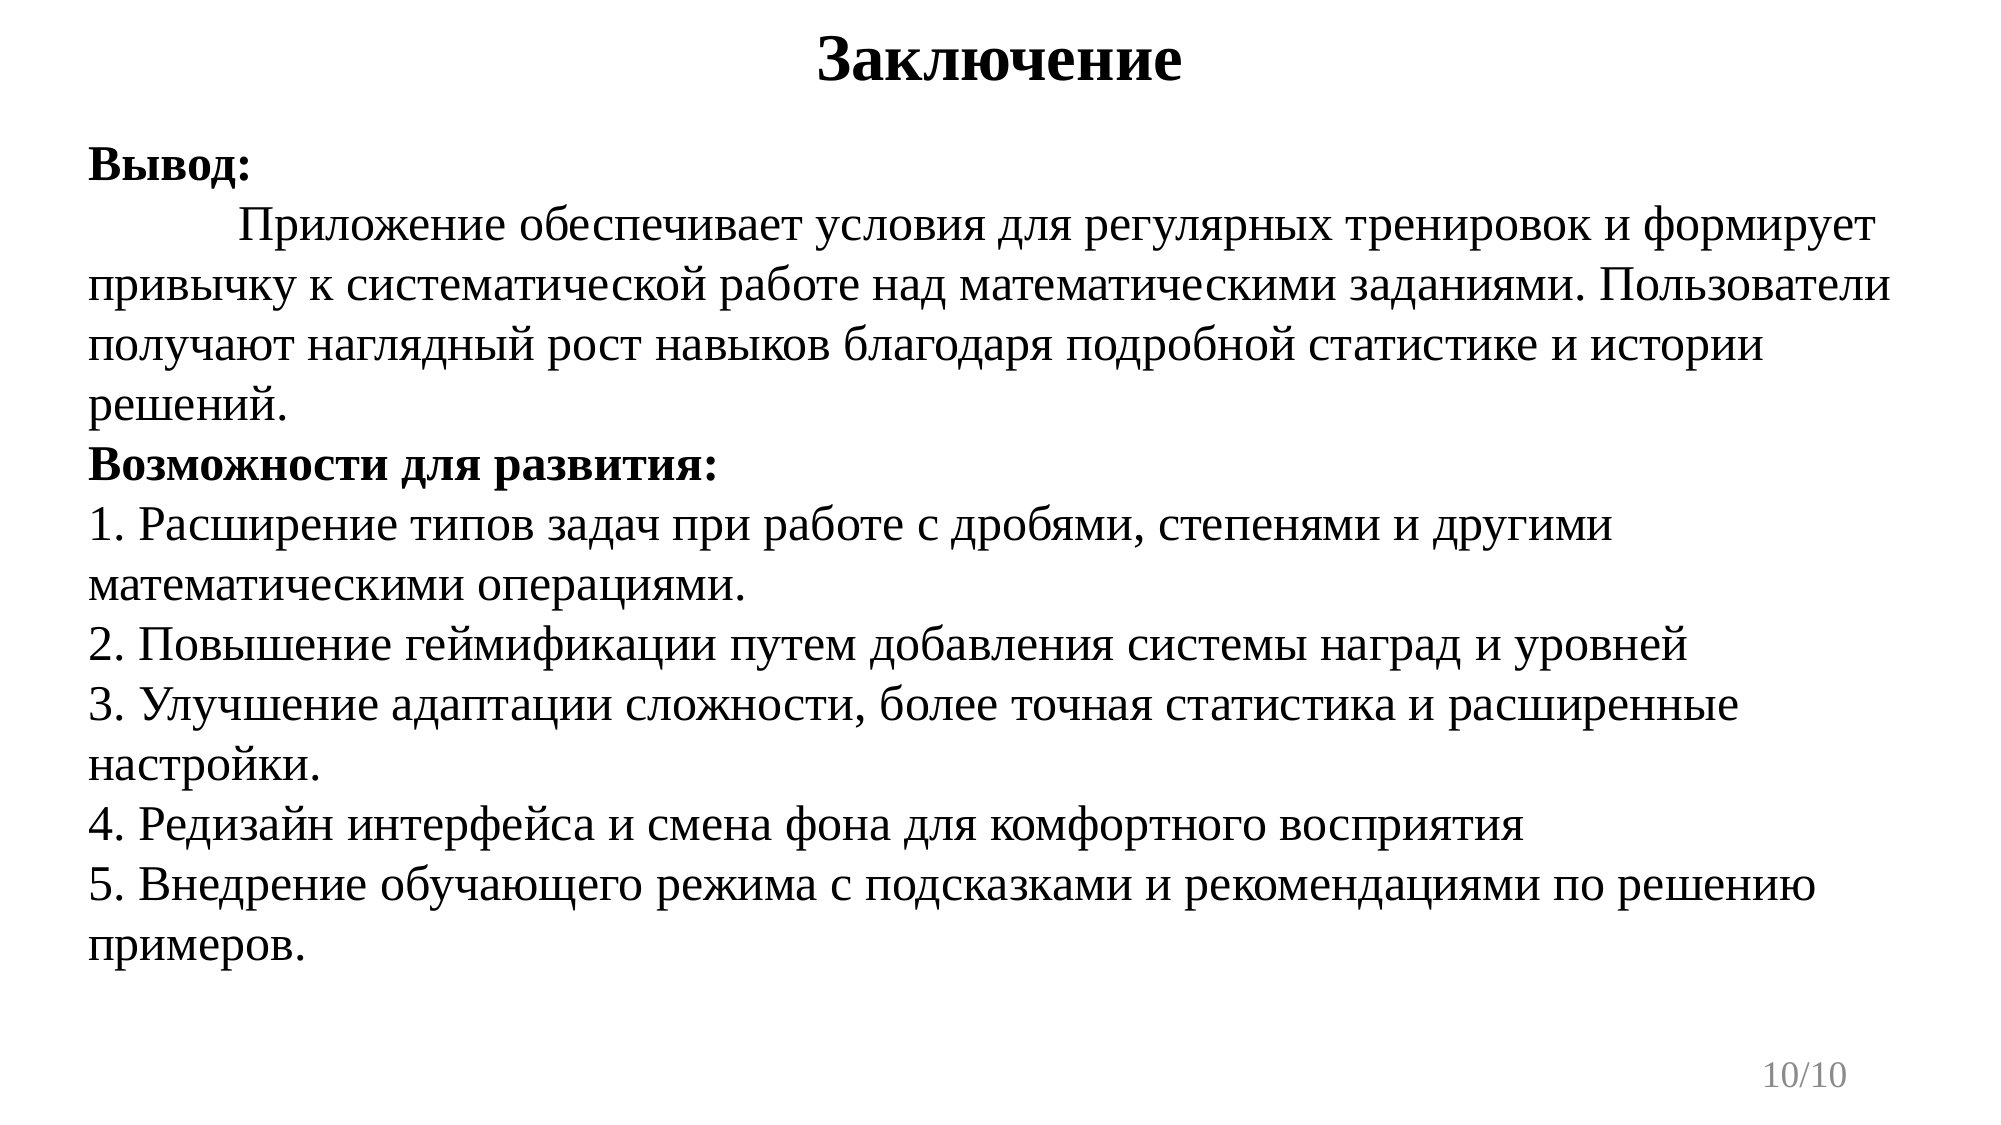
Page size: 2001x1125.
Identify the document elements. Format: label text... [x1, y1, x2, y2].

slide_number 10/10 [1412, 1042, 1863, 1103]
title Заключение [137, 18, 1863, 99]
text_box Вывод: Приложение обеспечивает условия для регулярных тренировок и формирует привычку к систематической работе над математическими заданиями. Пользователи получают наглядный рост навыков благодаря подробной статистике и истории решений. Возможности для развития: 1. Расширение типов задач при работе с дробями, степенями и другими математическими операциями. 2. Повышение геймификации путем добавления системы наград и уровней 3. Улучшение адаптации сложности, более точная статистика и расширенные настройки. 4. Редизайн интерфейса и смена фона для комфортного восприятия 5. Внедрение обучающего режима с подсказками и рекомендациями по решению примеров. [73, 123, 1927, 978]
